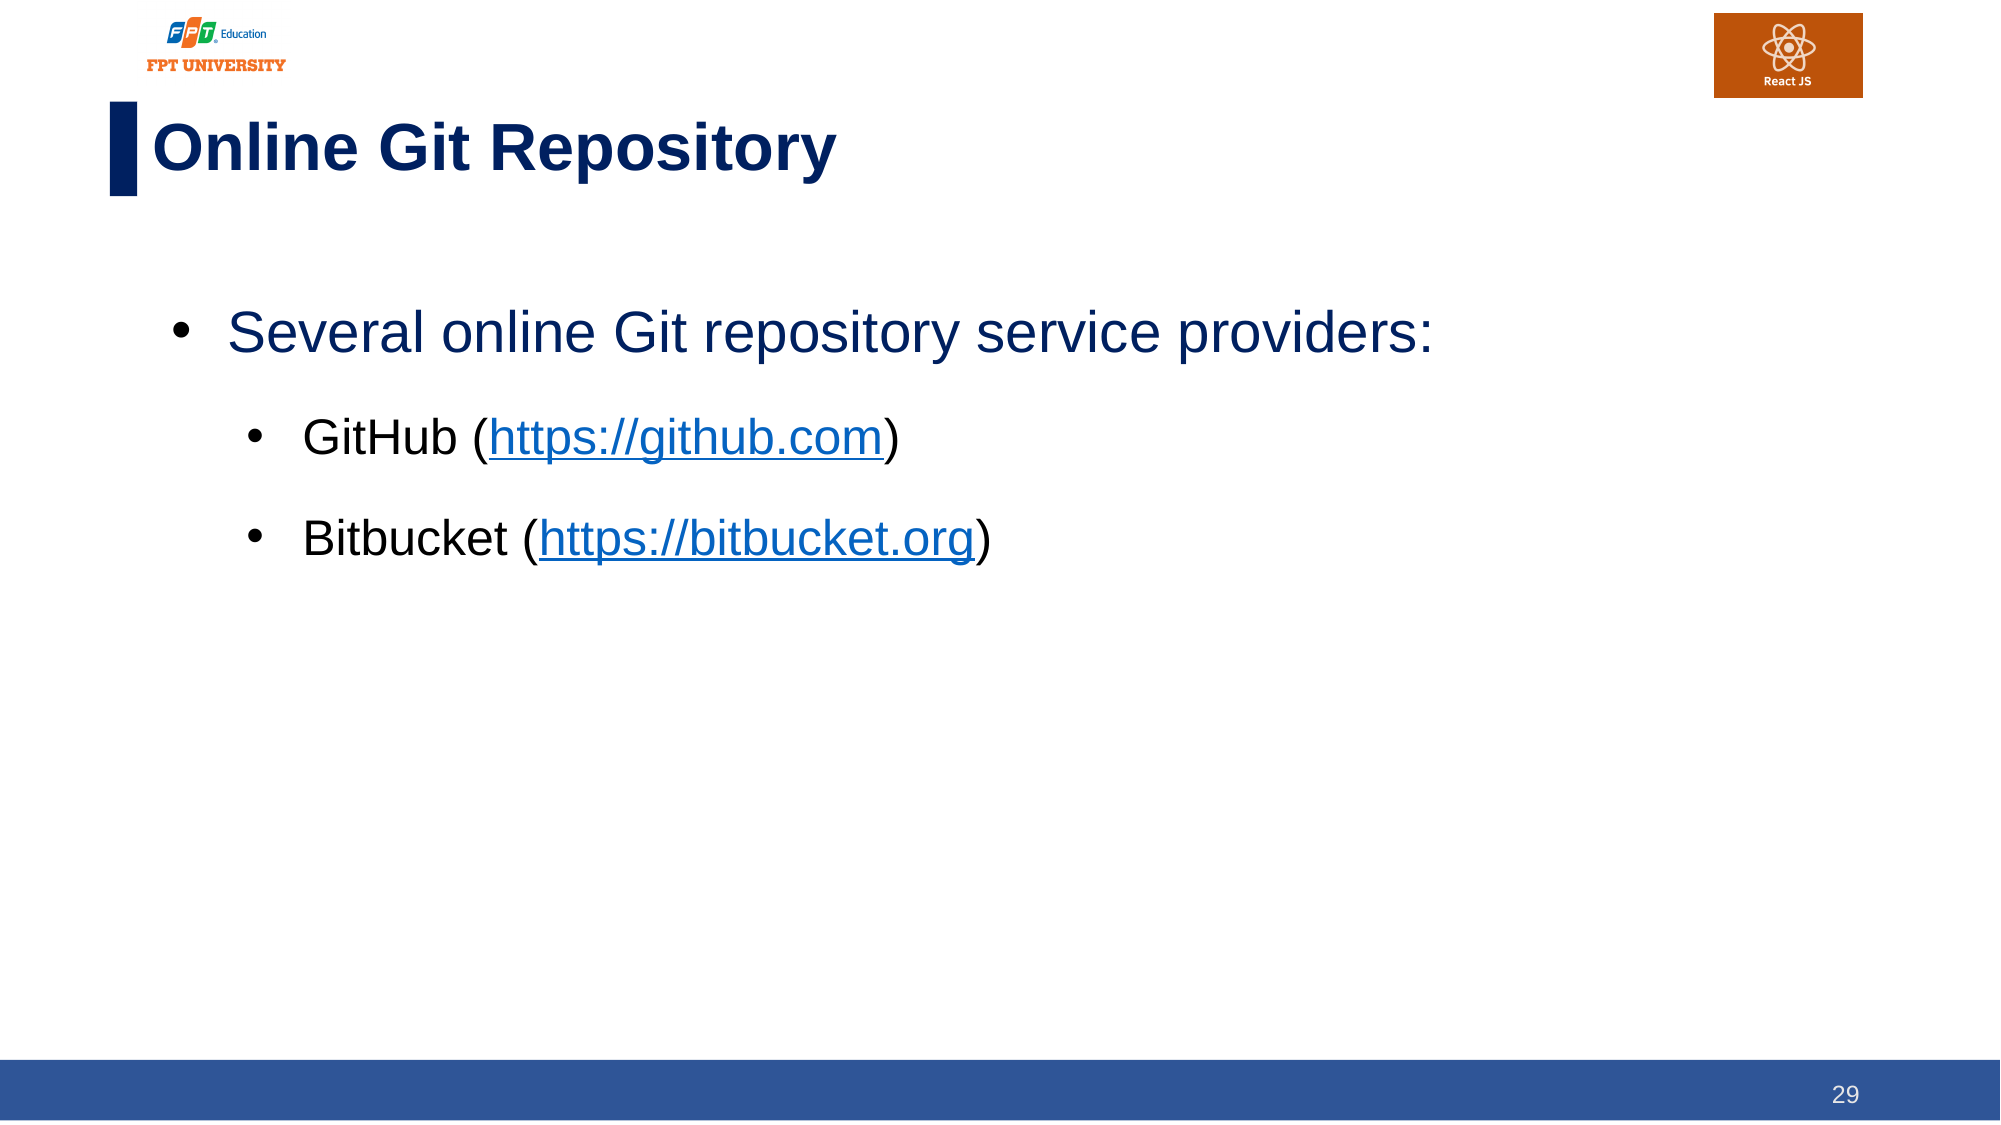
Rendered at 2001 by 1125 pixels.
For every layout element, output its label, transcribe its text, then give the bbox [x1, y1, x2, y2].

list Several online Git repository service providers: GitHub (https://github.com) Bitbucket (https://bitbucket.org) [137, 251, 1863, 966]
slide_number 29 [1424, 1063, 1875, 1123]
title Online Git Repository [137, 101, 1863, 197]
picture [137, 1, 291, 86]
